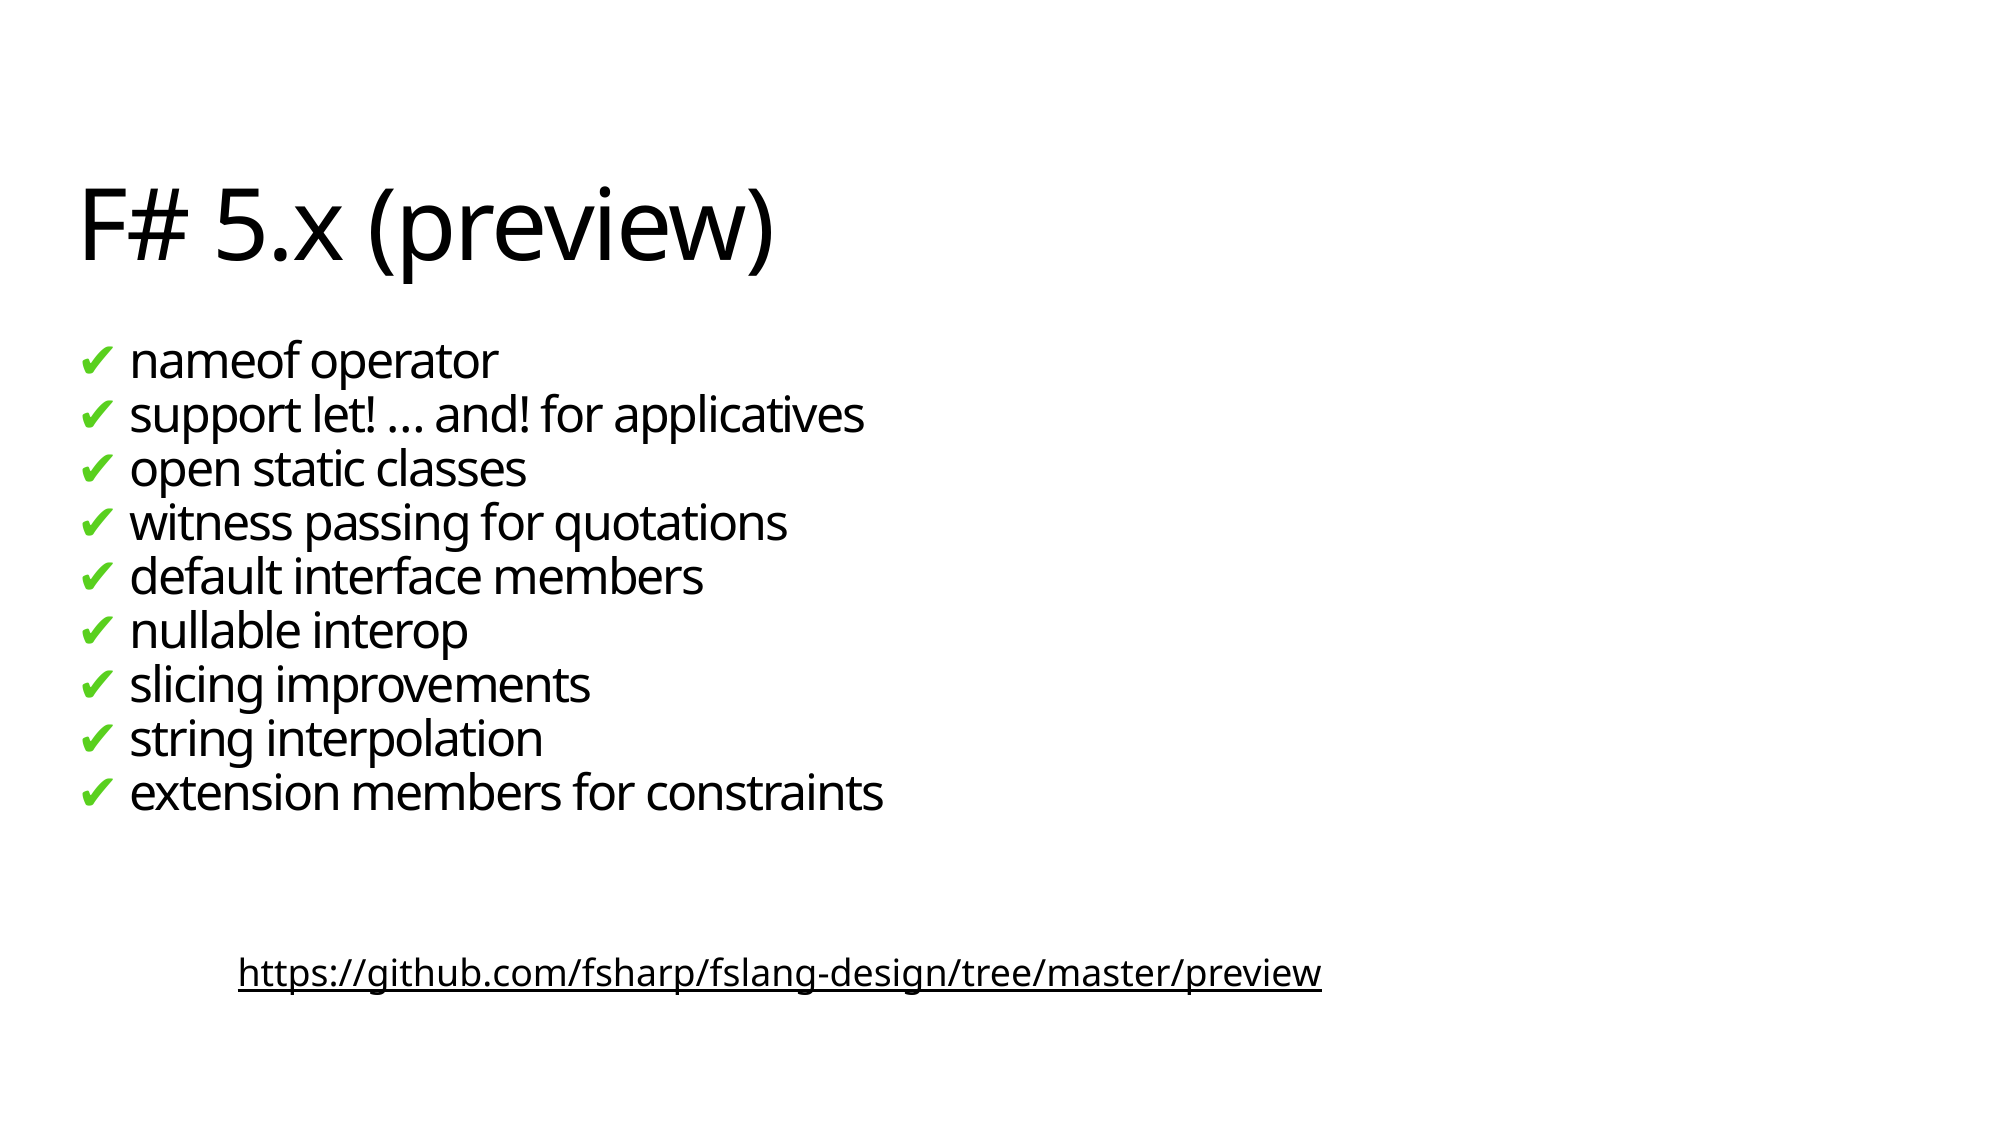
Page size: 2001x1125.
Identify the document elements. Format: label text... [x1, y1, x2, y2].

text_box https://github.com/fsharp/fslang-design/tree/master/preview [222, 941, 1650, 1007]
title F# 5.x (preview) ✔ nameof operator ✔ support let! … and! for applicatives ✔ open static classes ✔ witness passing for quotations ✔ default interface members ✔ nullable interop ✔ slicing improvements ✔ string interpolation ✔ extension members for constraints [76, 173, 1911, 1125]
